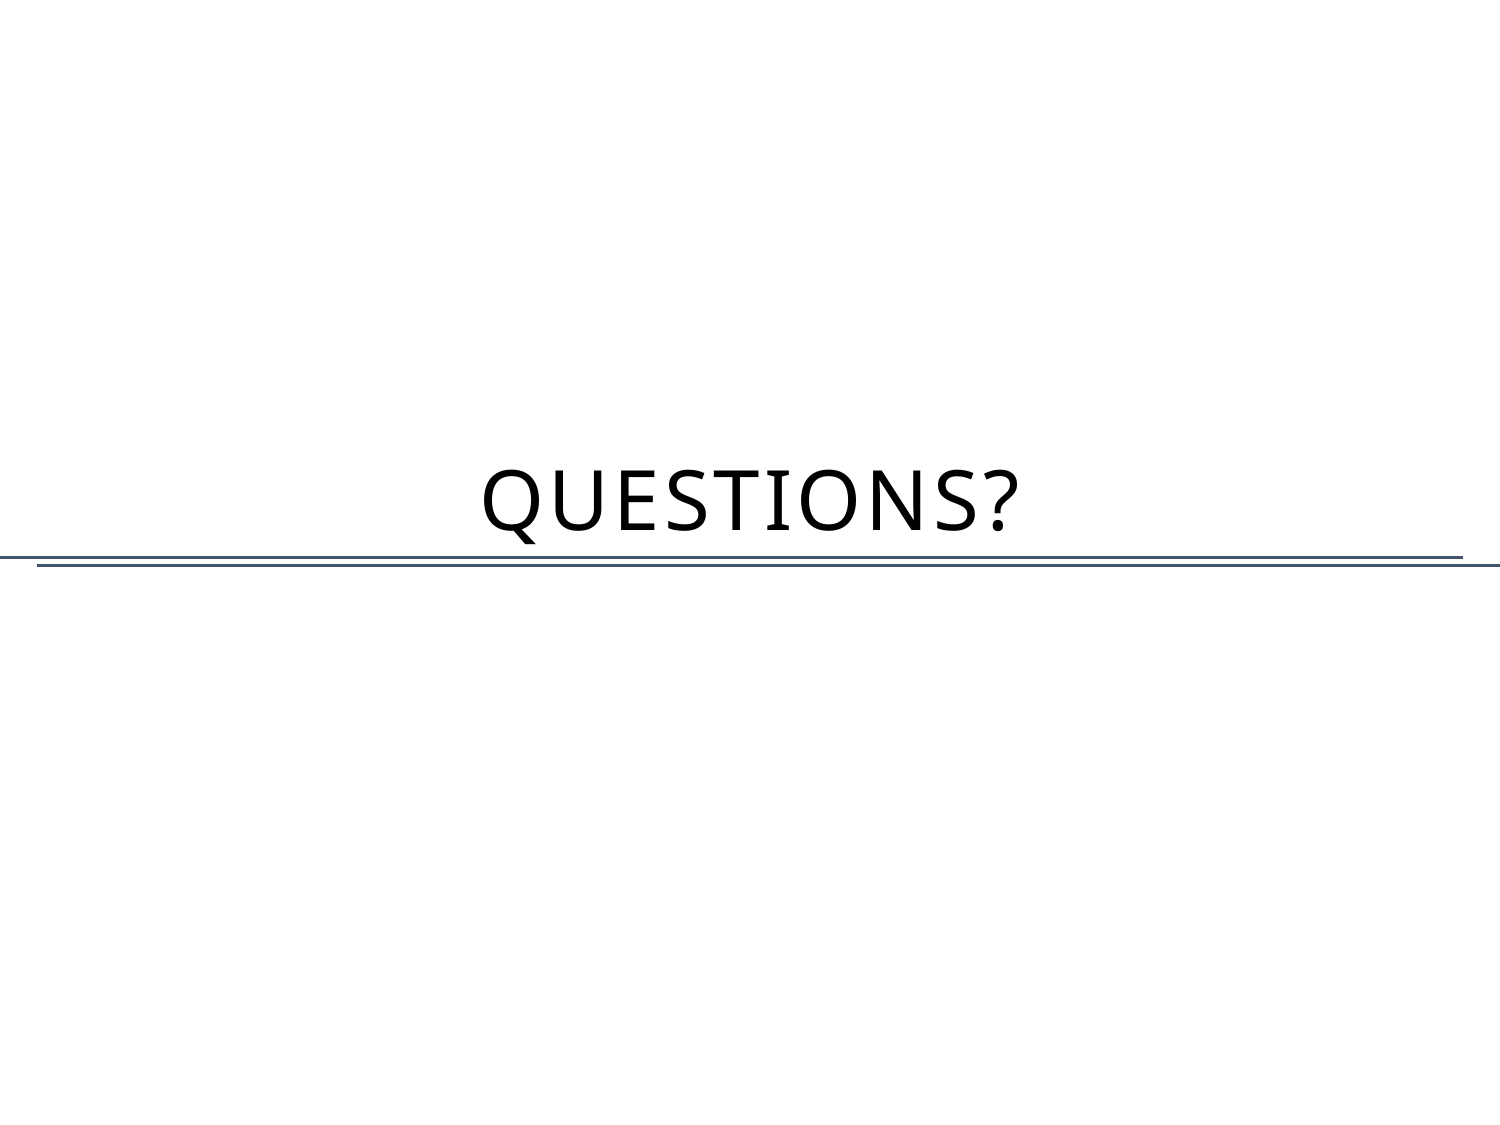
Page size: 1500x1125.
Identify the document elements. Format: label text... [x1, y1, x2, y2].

subtitle Questions? [0, 438, 1500, 556]
